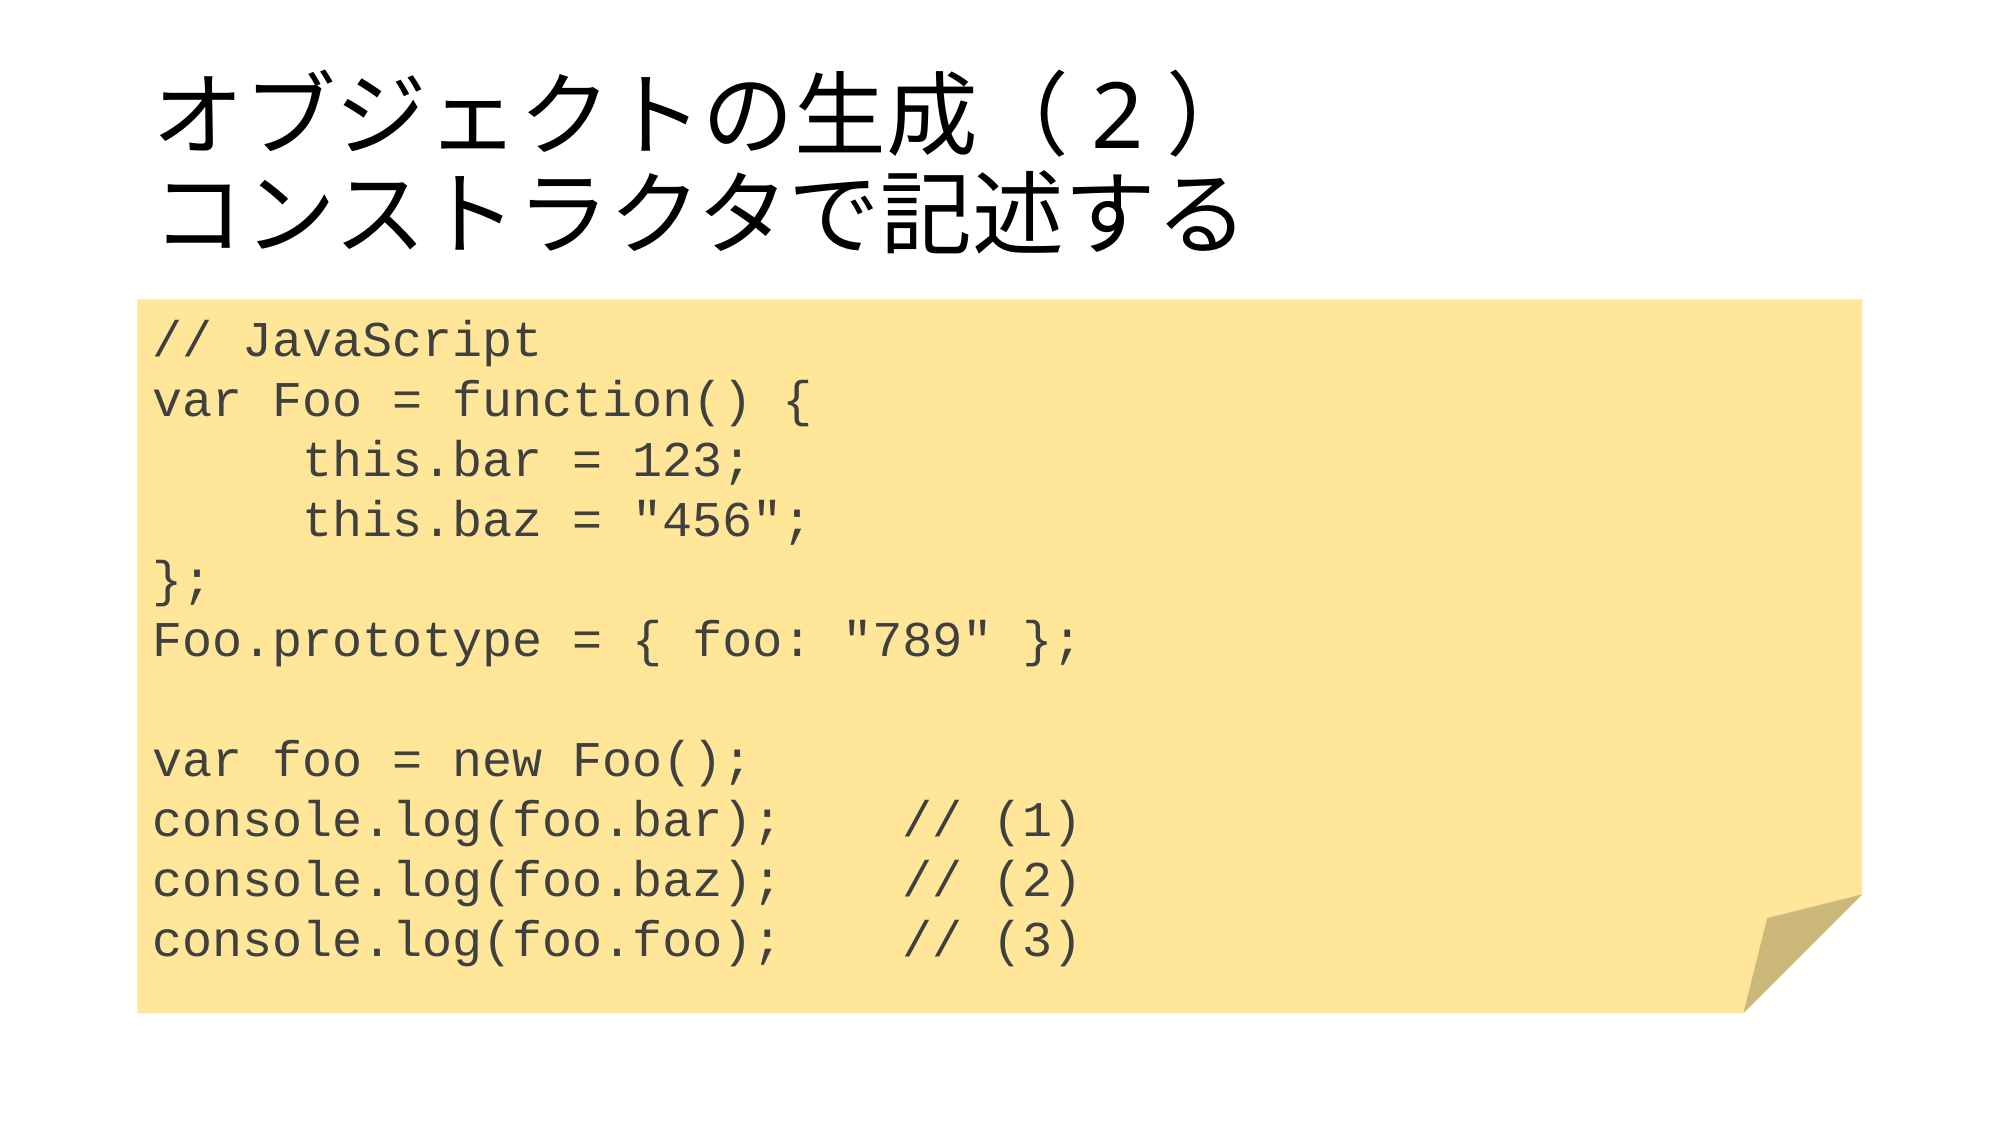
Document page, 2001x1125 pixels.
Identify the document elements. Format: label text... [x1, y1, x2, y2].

title オブジェクトの生成（2） コンストラクタで記述する [137, 59, 1863, 278]
text_box // JavaScript var Foo = function() { this.bar = 123; this.baz = "456"; }; Foo.prototype = { foo: "789" }; var foo = new Foo(); console.log(foo.bar); // (1) console.log(foo.baz); // (2) console.log(foo.foo); // (3) [136, 298, 1866, 1015]
